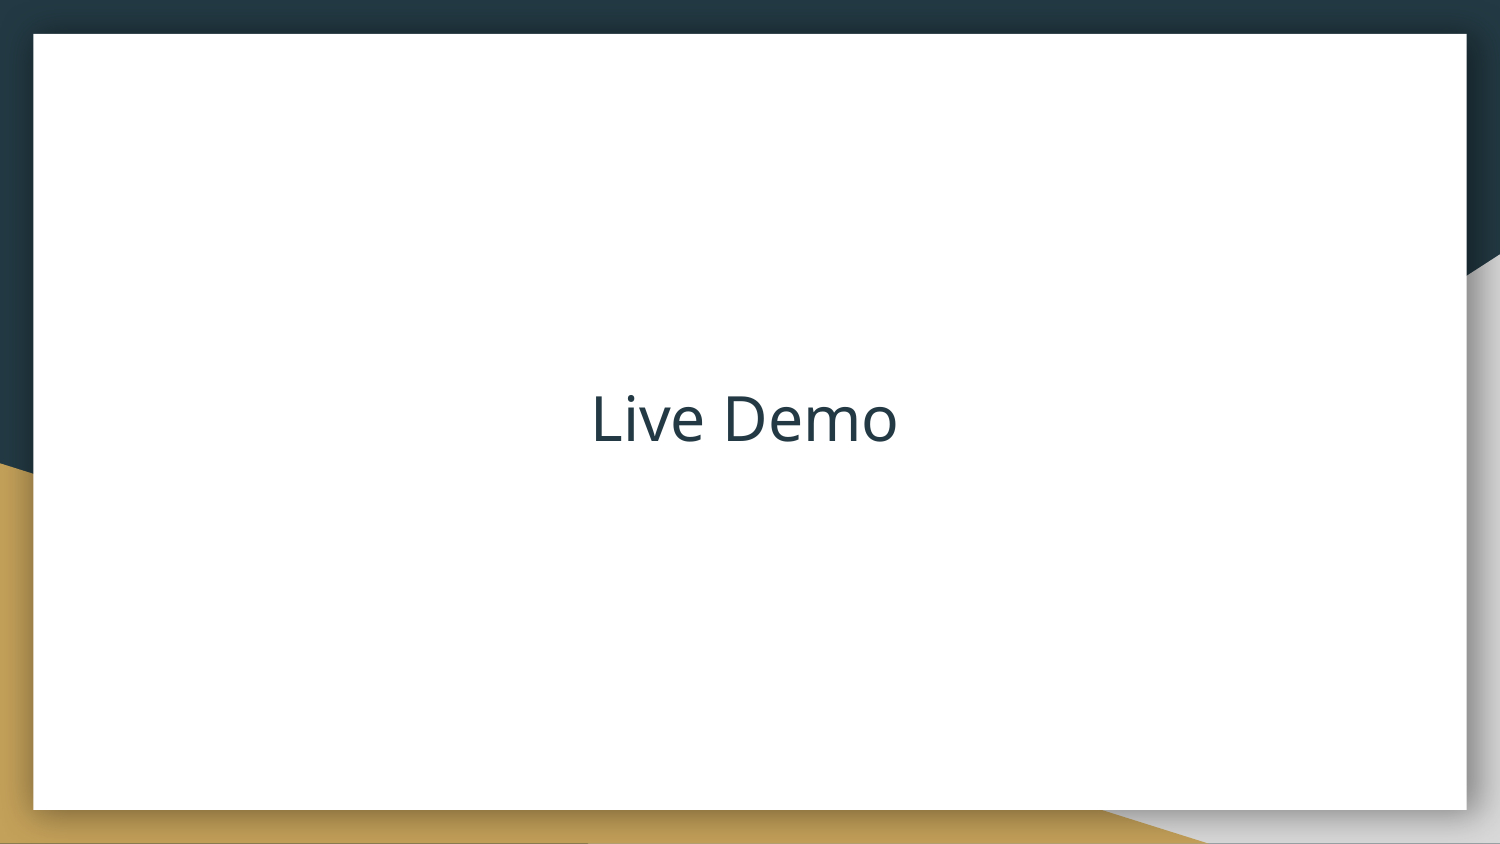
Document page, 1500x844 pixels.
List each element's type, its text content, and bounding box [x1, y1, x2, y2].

title Live Demo [575, 363, 925, 521]
